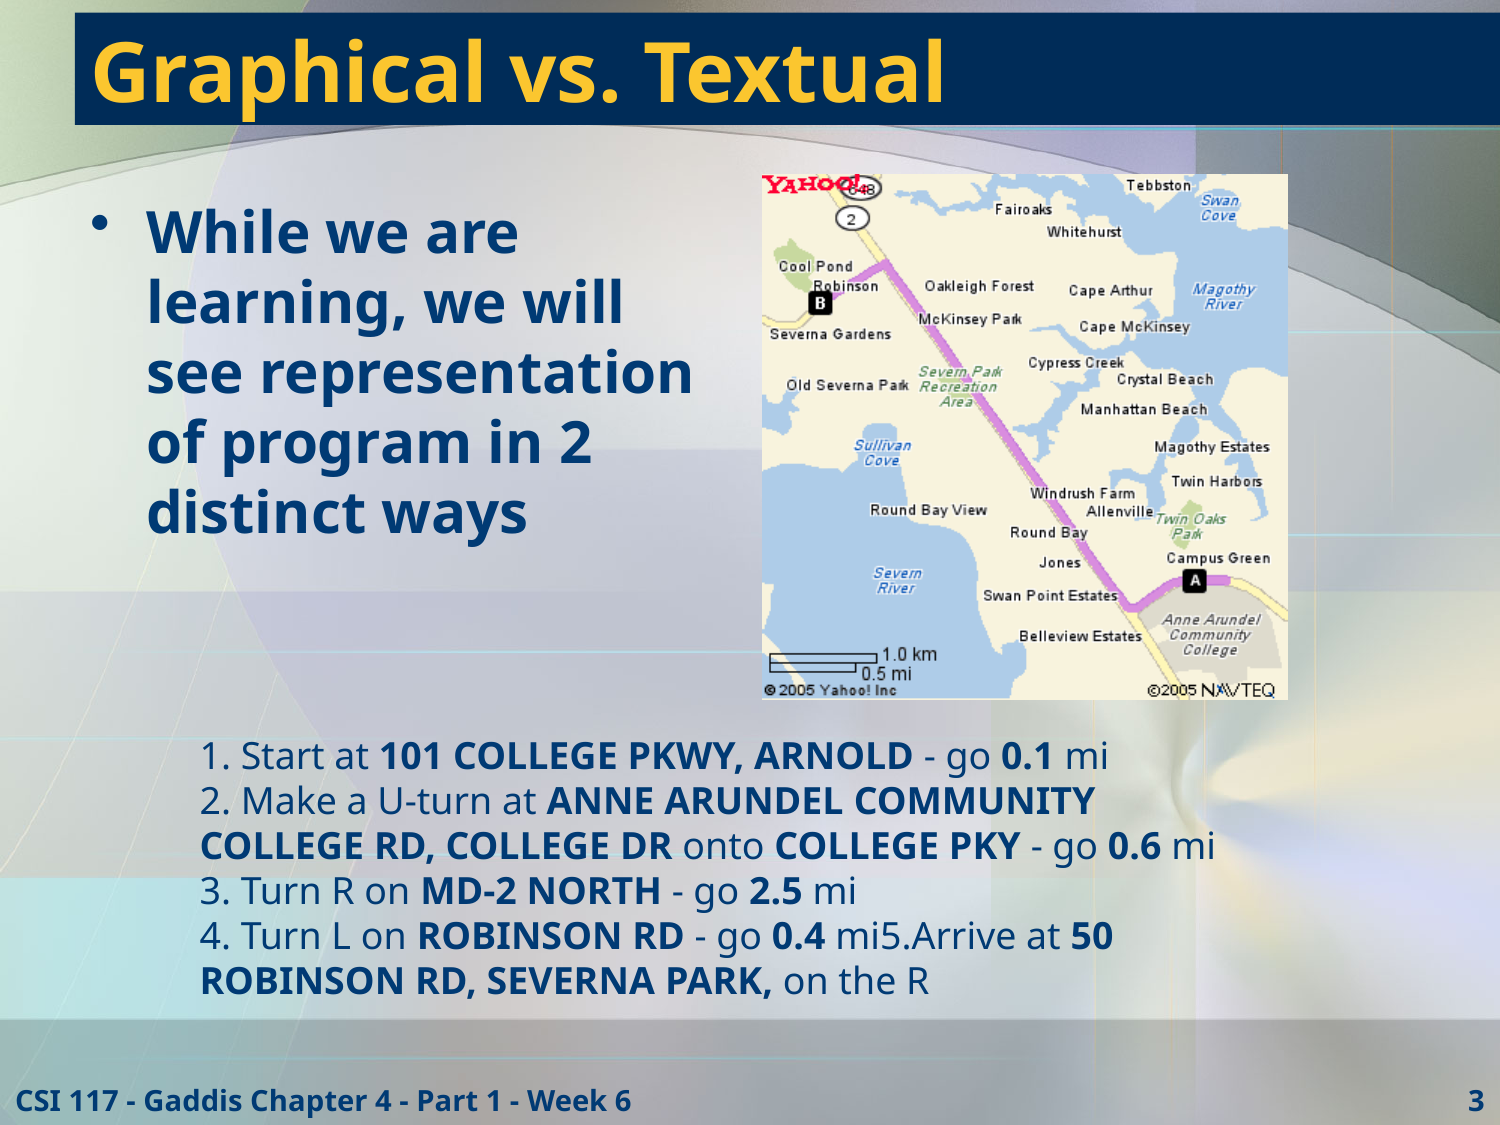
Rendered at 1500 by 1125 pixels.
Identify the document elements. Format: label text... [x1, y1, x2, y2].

footer CSI 117 - Gaddis Chapter 4 - Part 1 - Week 6 [0, 1074, 863, 1125]
text_box Graphical vs. Textual [74, 12, 1500, 125]
text_box 1. Start at 101 COLLEGE PKWY, ARNOLD - go 0.1 mi 2. Make a U-turn at ANNE ARUNDEL COMMUNITY COLLEGE RD, COLLEGE DR onto COLLEGE PKY - go 0.6 mi 3. Turn R on MD-2 NORTH - go 2.5 mi 4. Turn L on ROBINSON RD - go 0.4 mi5.Arrive at 50 ROBINSON RD, SEVERNA PARK, on the R [184, 724, 1275, 1010]
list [762, 174, 1288, 701]
picture [0, 0, 1500, 1125]
list While we are learning, we will see representation of program in 2 distinct ways [74, 187, 726, 931]
slide_number 3 [1149, 1074, 1500, 1118]
